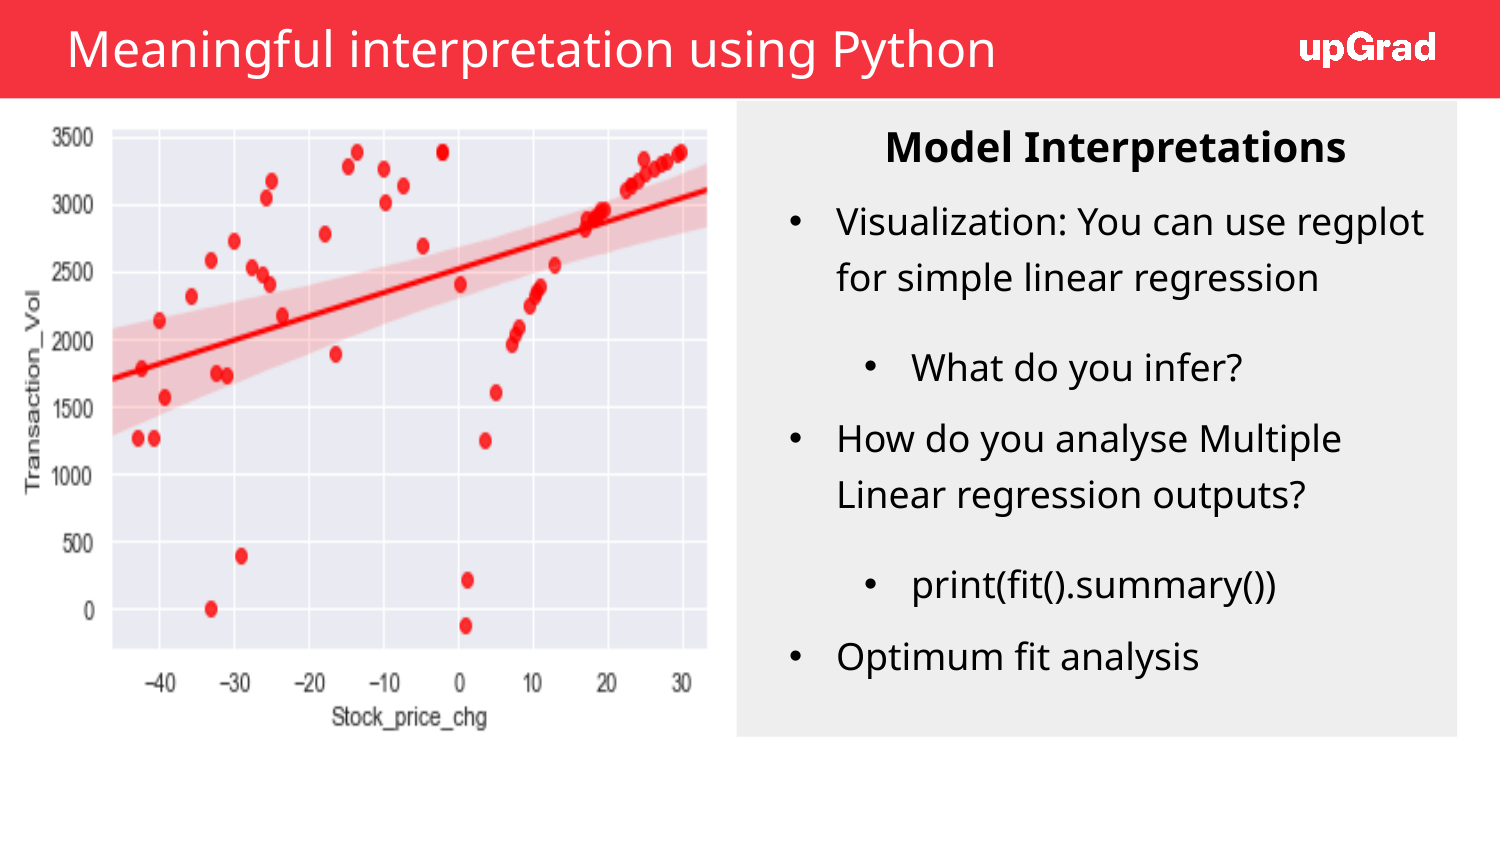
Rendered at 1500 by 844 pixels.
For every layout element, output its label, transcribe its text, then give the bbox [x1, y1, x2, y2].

list Model Interpretations Visualization: You can use regplot for simple linear regression What do you infer? How do you analyse Multiple Linear regression outputs? print(fit().summary()) Optimum fit analysis [736, 100, 1458, 737]
picture [13, 111, 720, 748]
picture [1300, 31, 1435, 68]
title Meaningful interpretation using Python [51, 20, 1074, 83]
